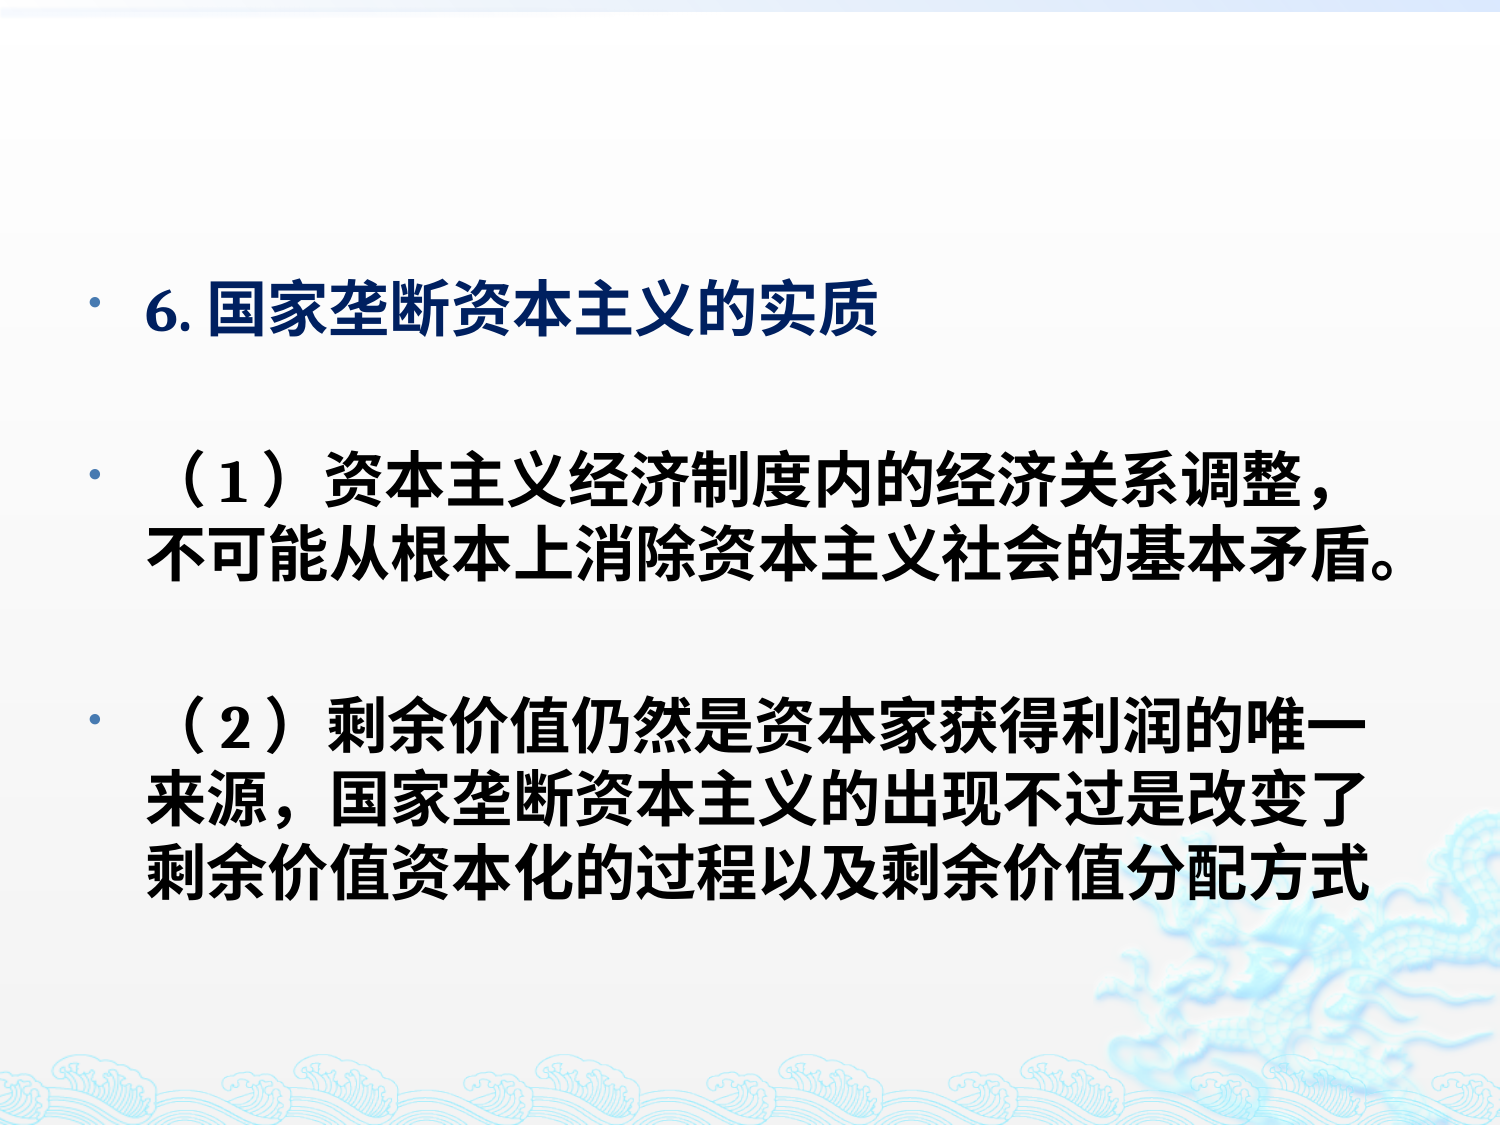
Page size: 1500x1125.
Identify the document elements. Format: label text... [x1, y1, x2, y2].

list 6.国家垄断资本主义的实质 （1）资本主义经济制度内的经济关系调整，不可能从根本上消除资本主义社会的基本矛盾。 （2）剩余价值仍然是资本家获得利润的唯一来源，国家垄断资本主义的出现不过是改变了剩余价值资本化的过程以及剩余价值分配方式 [75, 262, 1425, 1005]
